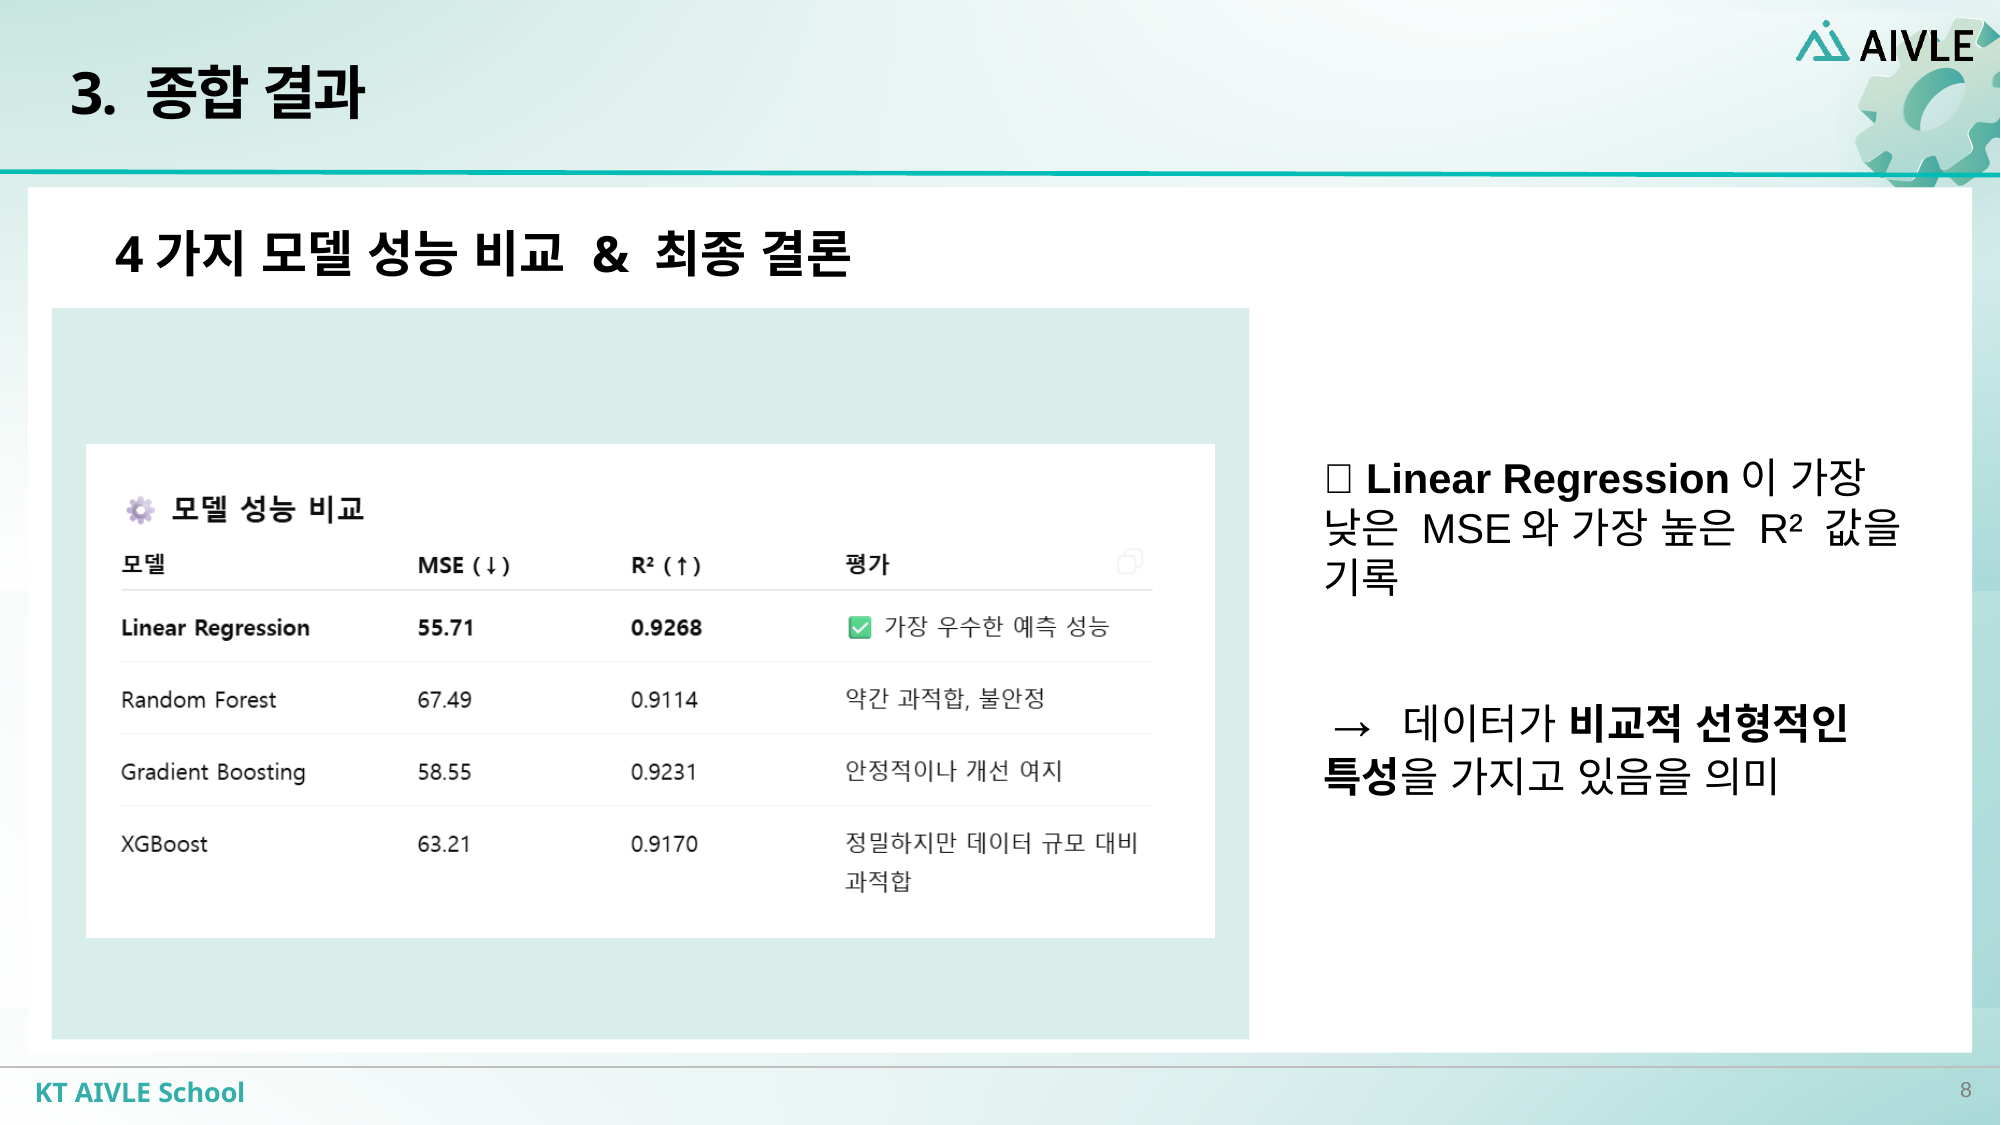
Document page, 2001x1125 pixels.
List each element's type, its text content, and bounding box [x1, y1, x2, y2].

picture [0, 0, 2000, 172]
picture [0, 1068, 2000, 1125]
title 3. 종합 결과 [51, 47, 1169, 151]
picture [0, 174, 2000, 1066]
text_box 🧩 Linear Regression이 가장 낮은 MSE와 가장 높은 R² 값을 기록 [1308, 444, 1949, 610]
text_box → 데이터가 비교적 선형적인 특성을 가지고 있음을 의미 [1308, 673, 1926, 809]
text_box [50, 306, 1251, 1041]
text_box 4가지 모델 성능 비교 & 최종 결론 [100, 214, 882, 290]
